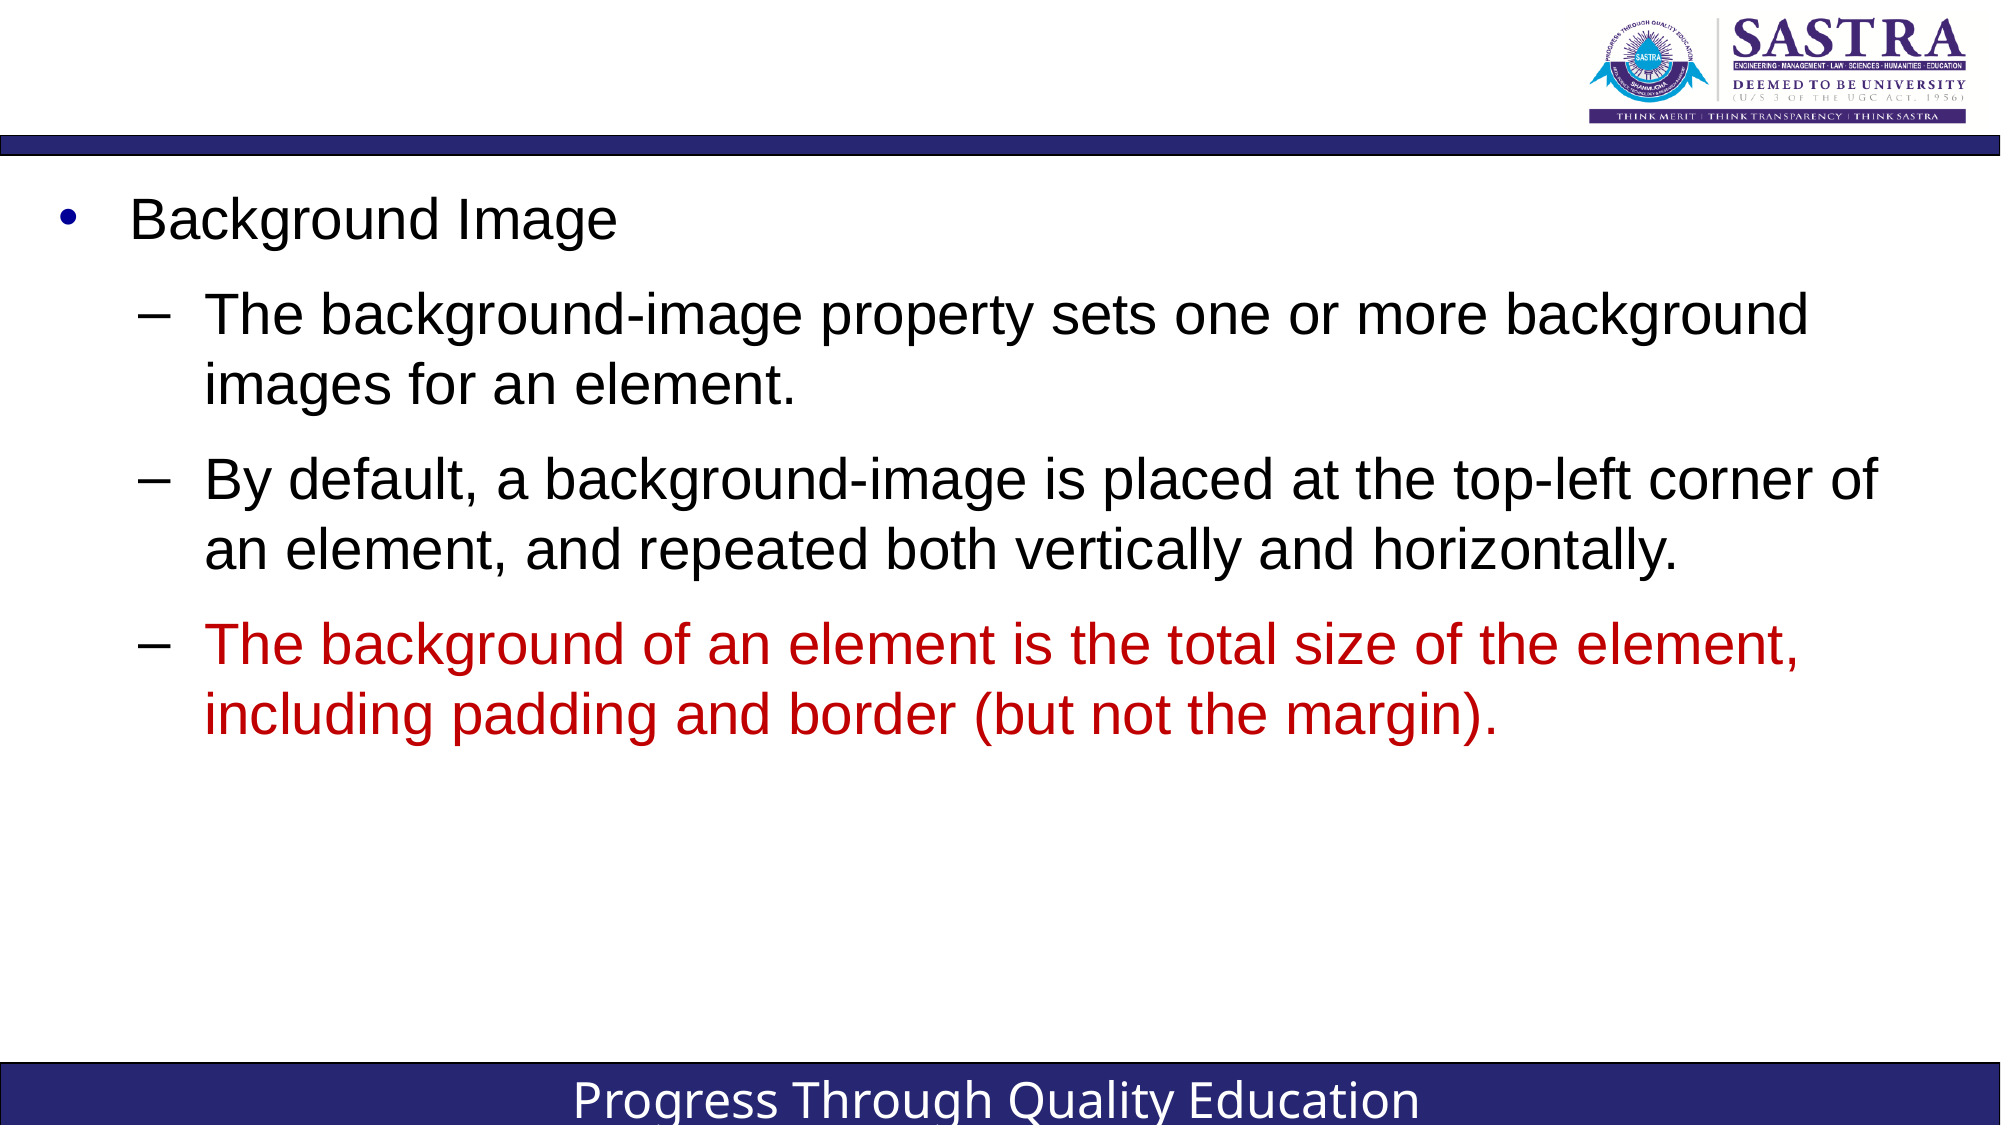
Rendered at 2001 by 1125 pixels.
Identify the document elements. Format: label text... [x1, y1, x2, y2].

list Background Image The background-image property sets one or more background images for an element. By default, a background-image is placed at the top-left corner of an element, and repeated both vertically and horizontally. The background of an element is the total size of the element, including padding and border (but not the margin). [37, 172, 1969, 1047]
picture [1566, 10, 1989, 130]
